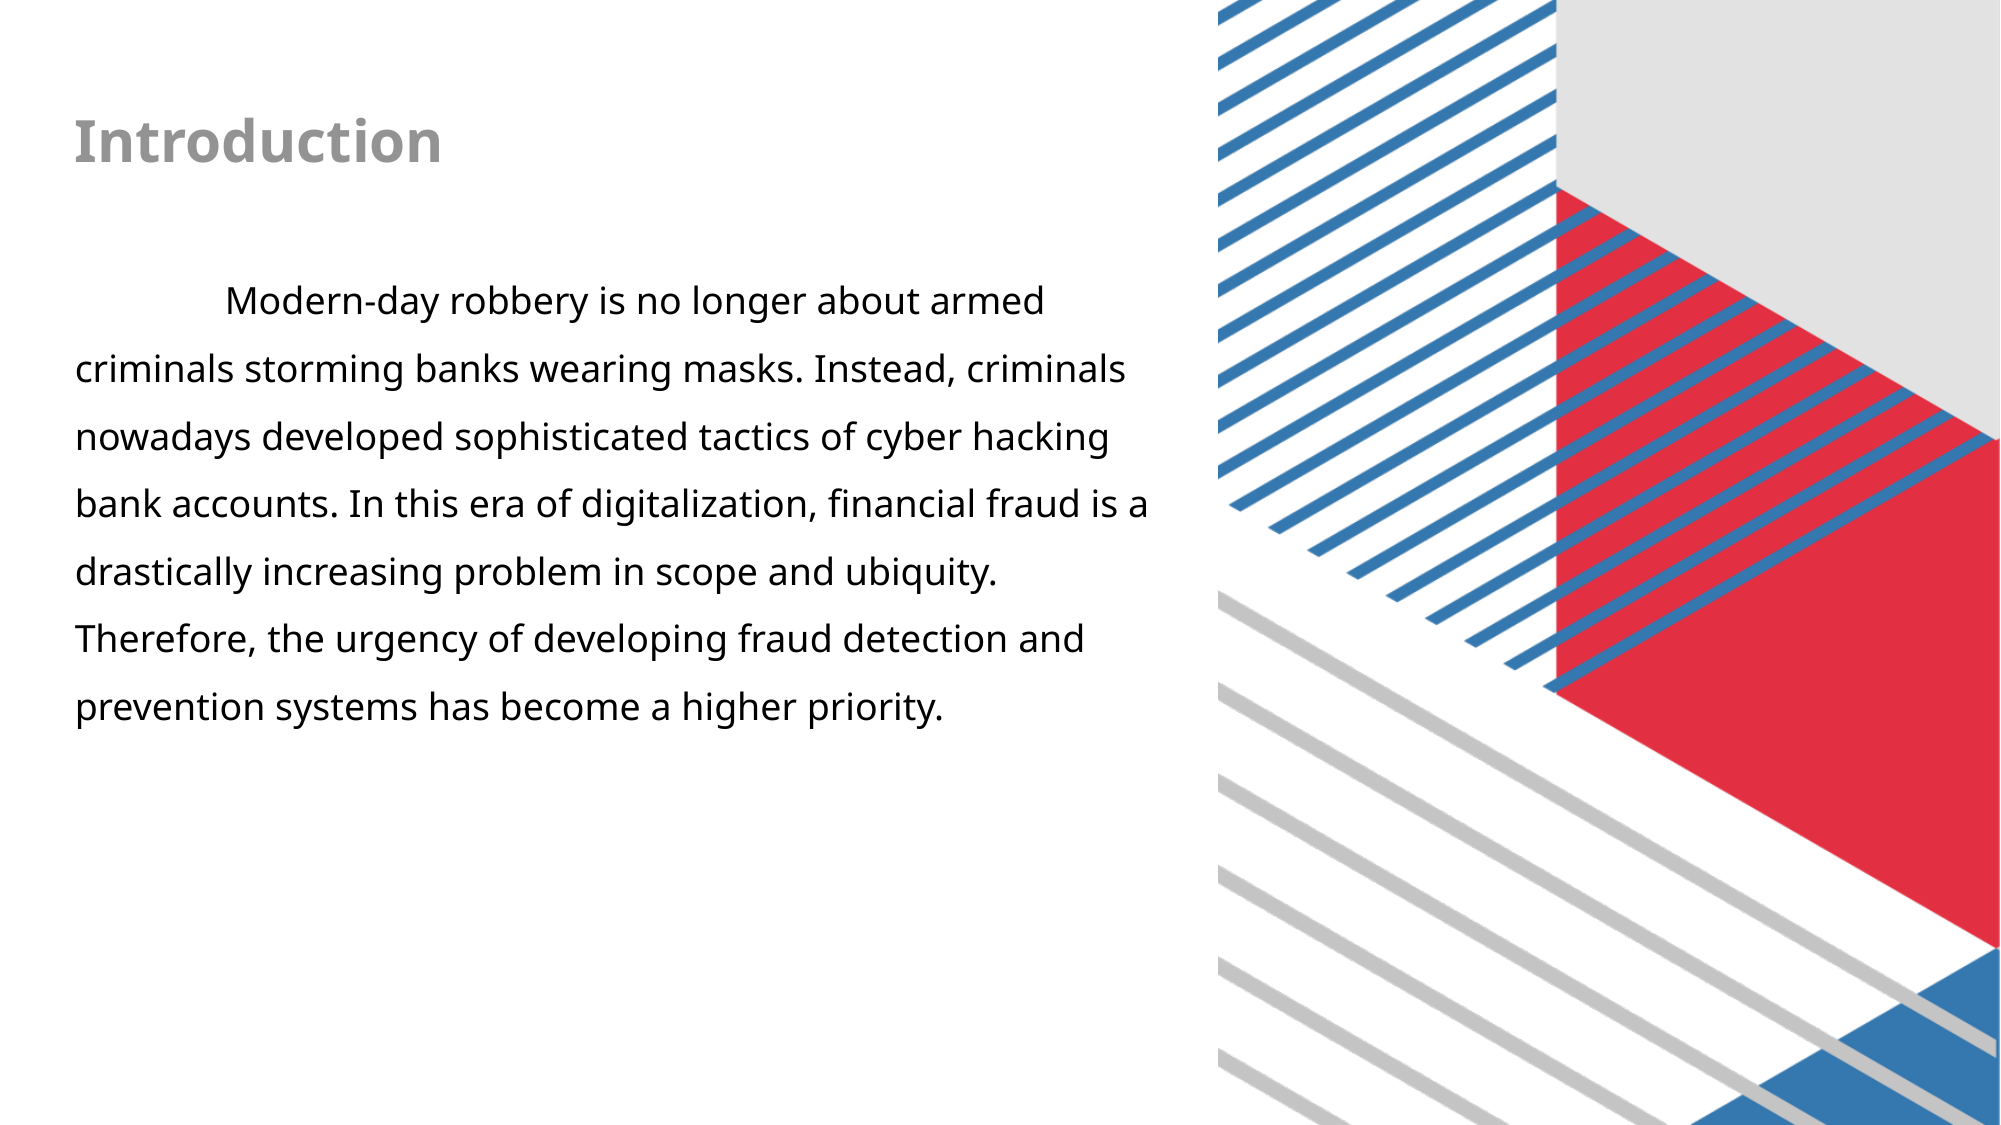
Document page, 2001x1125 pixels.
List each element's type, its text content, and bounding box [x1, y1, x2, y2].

picture [1218, 0, 2000, 1125]
list Modern-day robbery is no longer about armed criminals storming banks wearing masks. Instead, criminals nowadays developed sophisticated tactics of cyber hacking bank accounts. In this era of digitalization, financial fraud is a drastically increasing problem in scope and ubiquity. Therefore, the urgency of developing fraud detection and prevention systems has become a higher priority. [59, 247, 1188, 963]
title Introduction [59, 104, 1188, 247]
